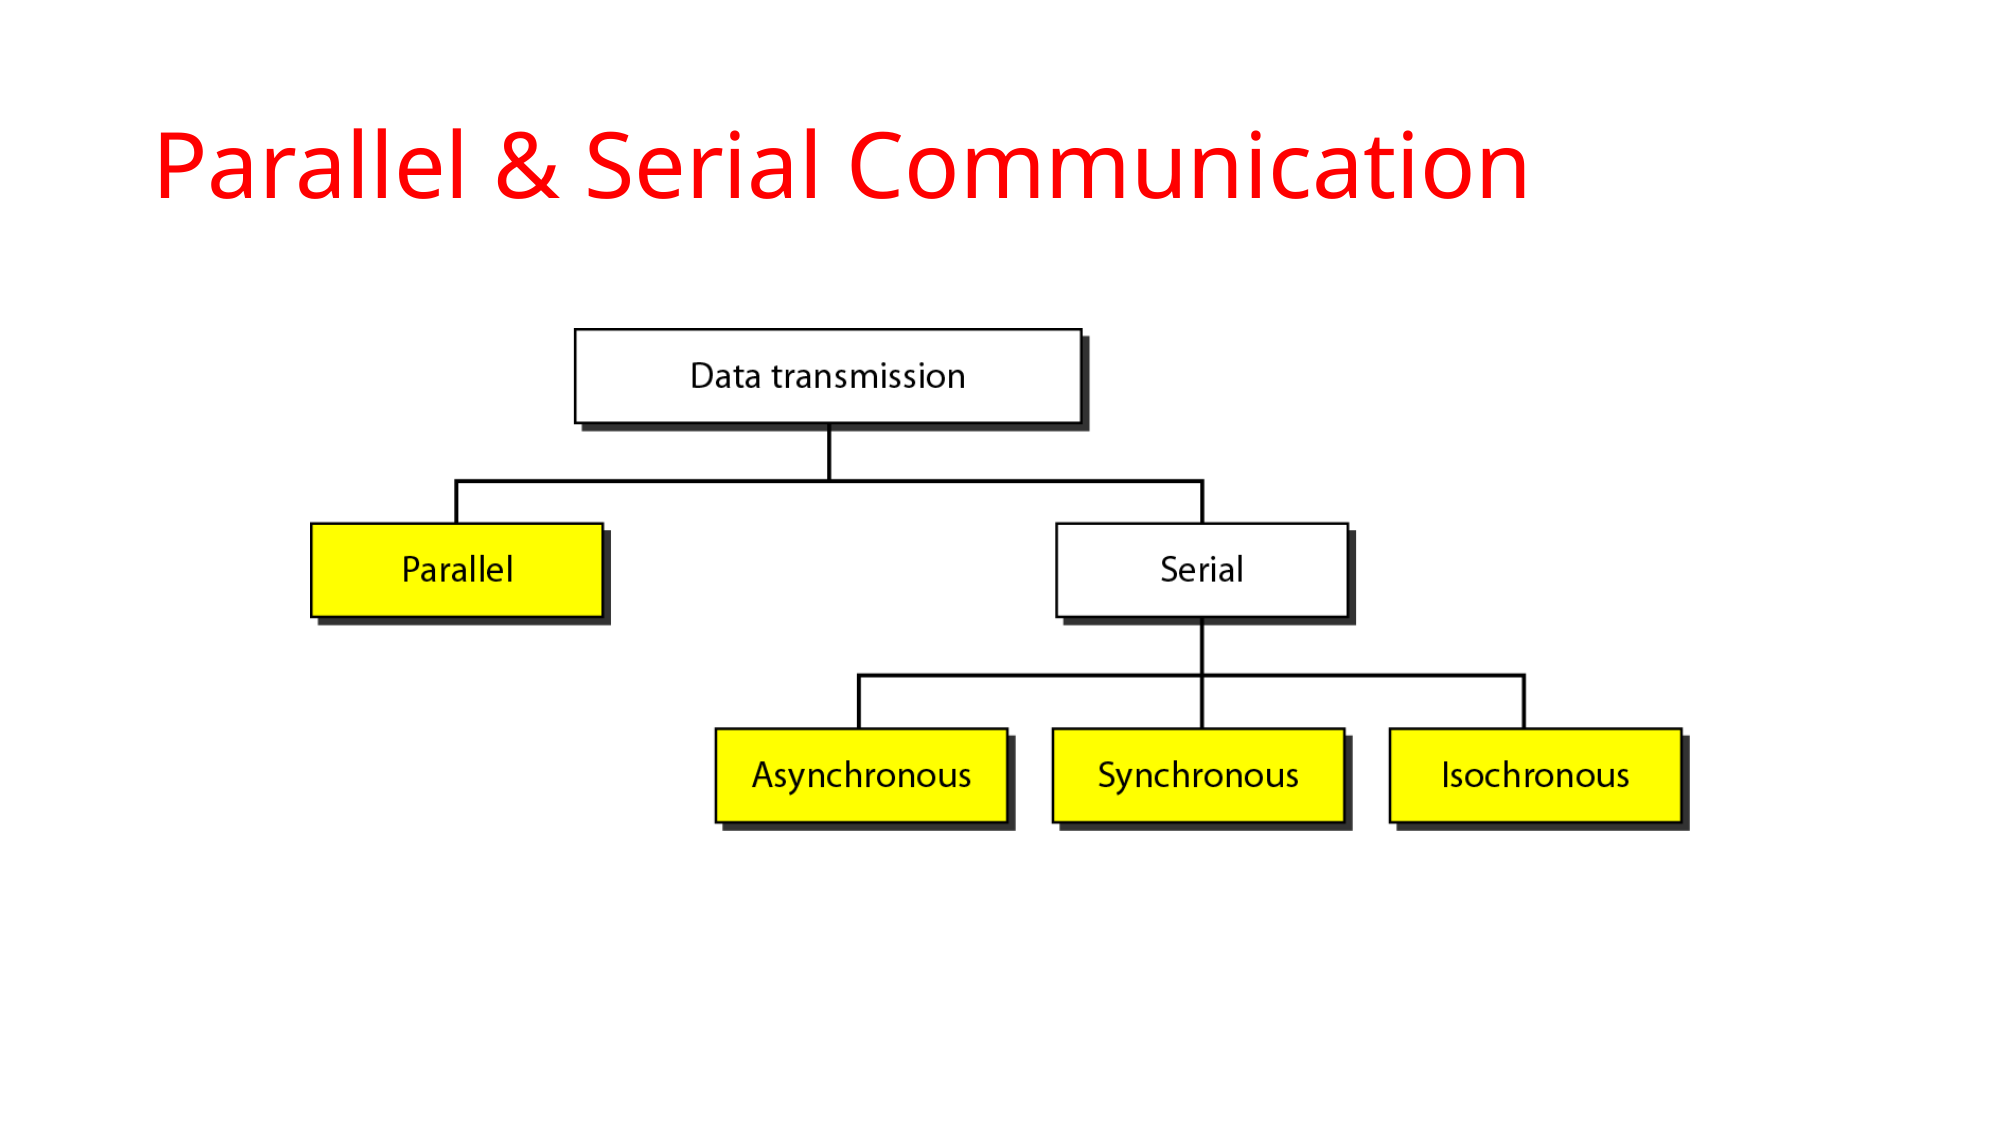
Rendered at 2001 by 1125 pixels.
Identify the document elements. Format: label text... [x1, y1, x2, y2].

title Parallel & Serial Communication [137, 59, 1863, 278]
picture [310, 328, 1690, 831]
